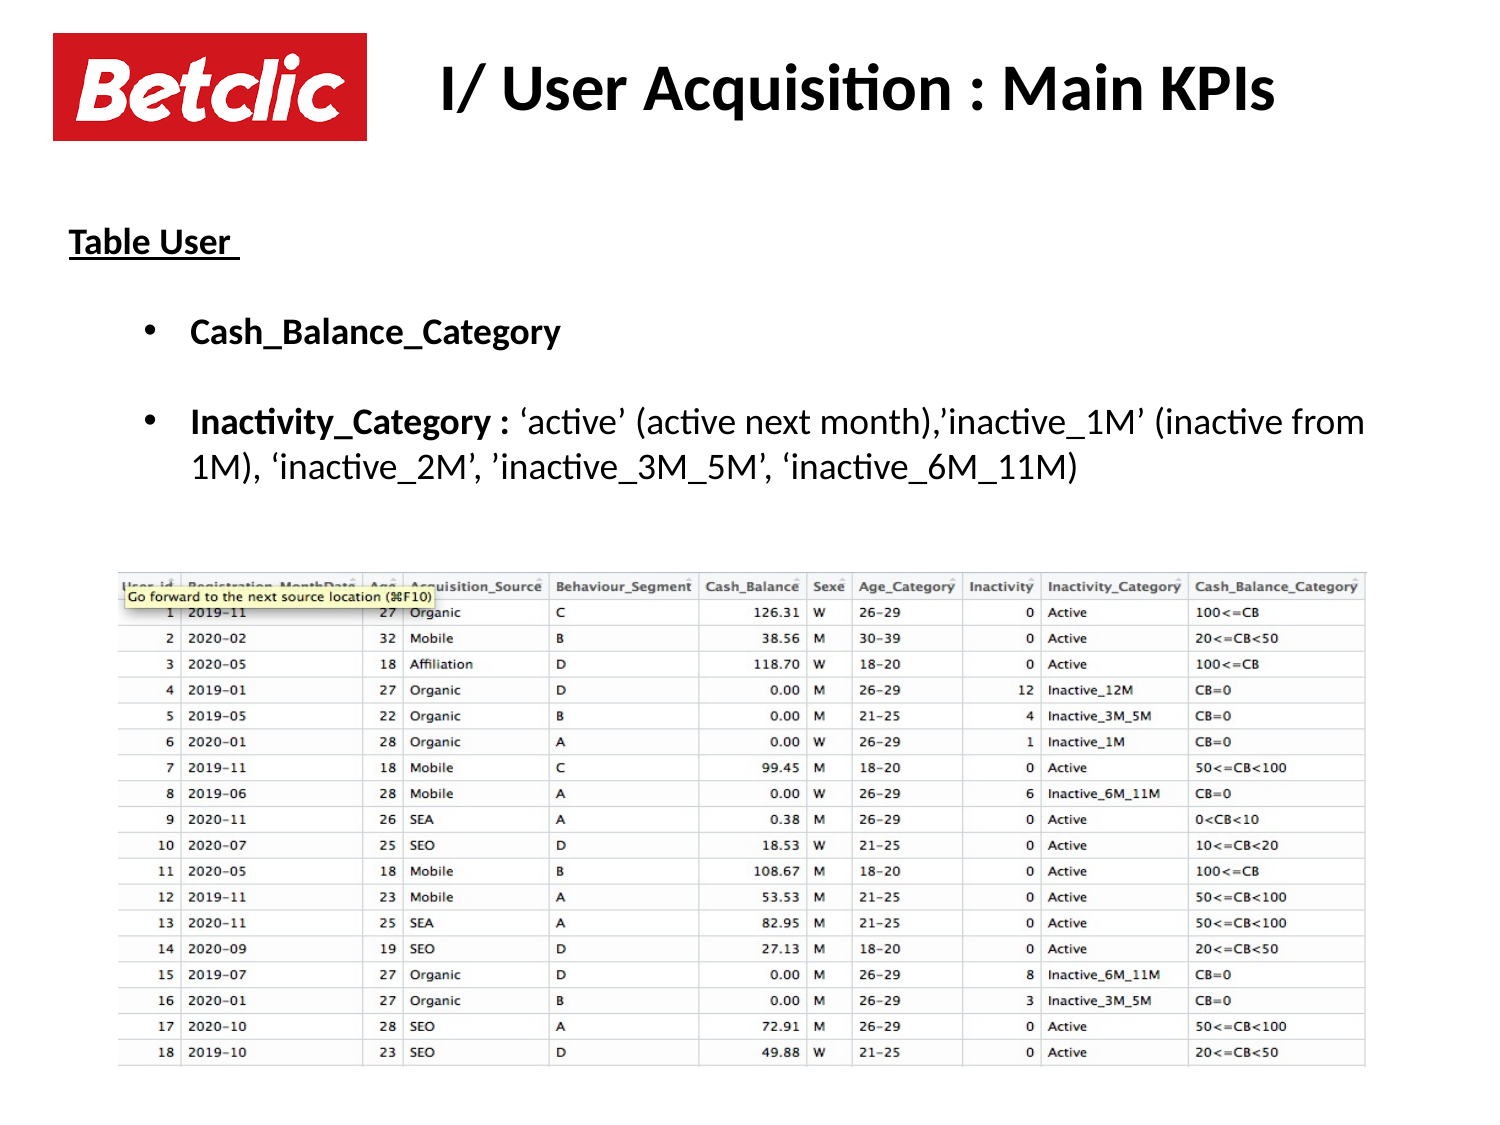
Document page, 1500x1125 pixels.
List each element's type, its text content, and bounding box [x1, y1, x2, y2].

picture [53, 33, 367, 141]
text_box I/ User Acquisition : Main KPIs [370, 36, 1415, 131]
picture [118, 572, 1367, 1067]
text_box Table User Cash_Balance_Category Inactivity_Category : ‘active’ (active next month),’inactive_1M’ (inactive from 1M), ‘inactive_2M’, ’inactive_3M_5M’, ‘inactive_6M_11M) [53, 209, 1393, 495]
